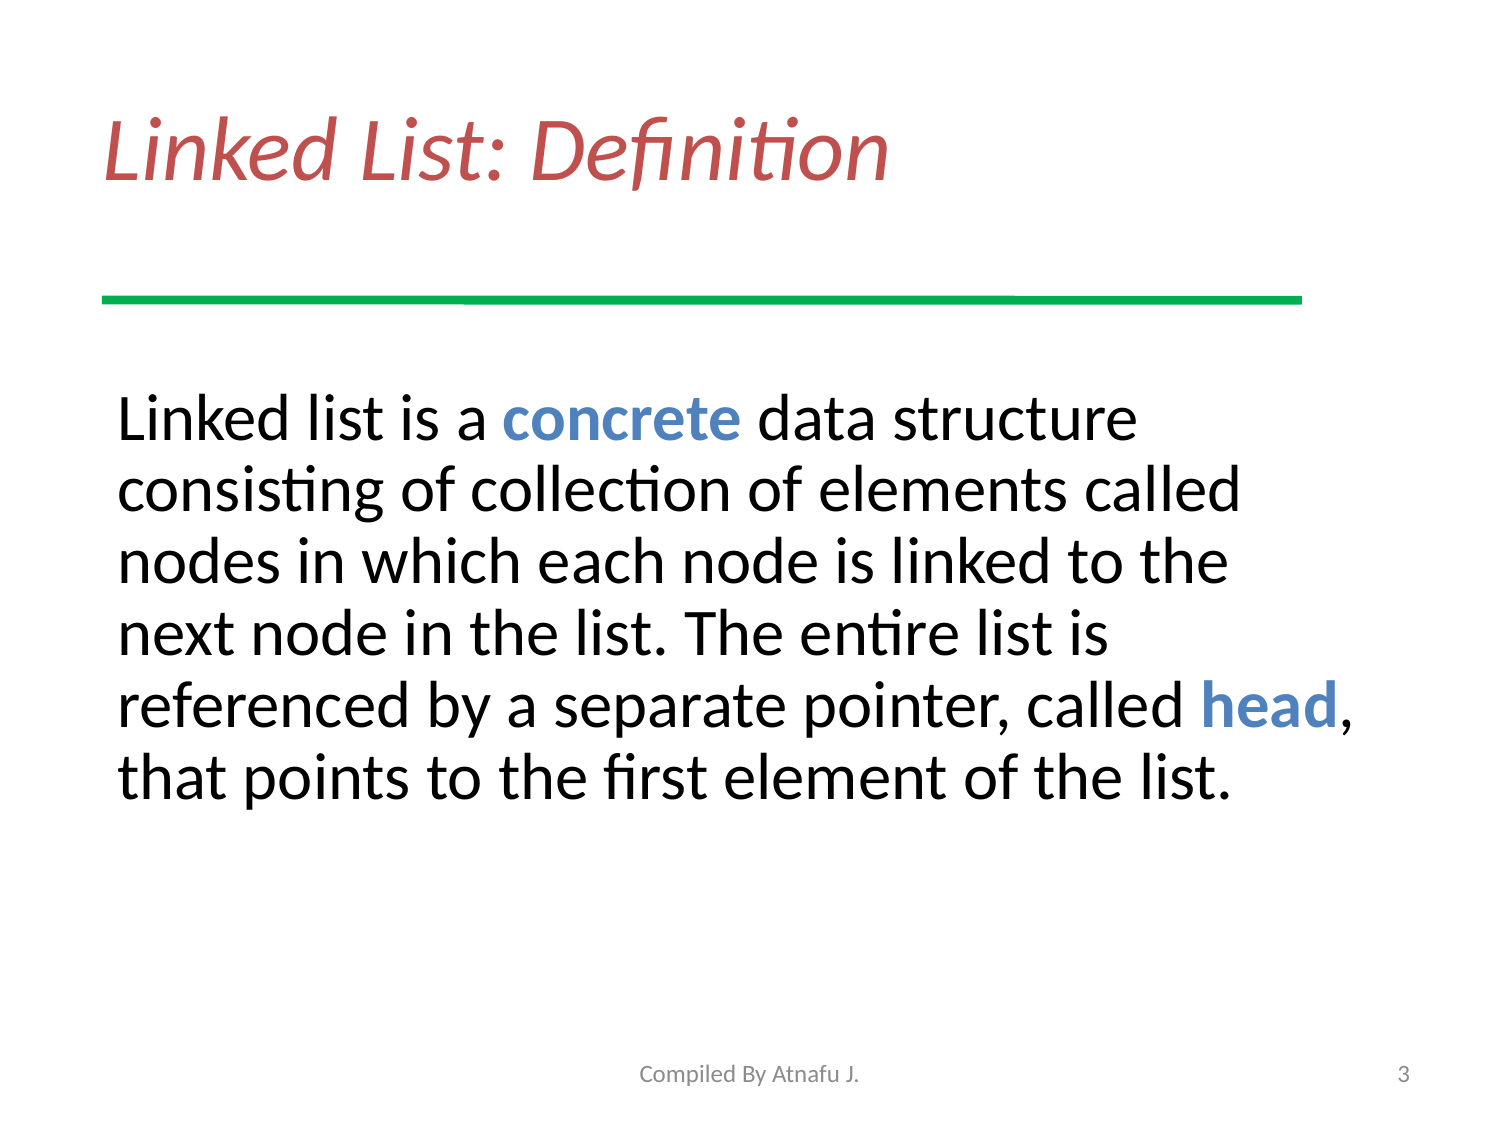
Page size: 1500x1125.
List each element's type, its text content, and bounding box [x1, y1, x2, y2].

footer Compiled By Atnafu J. [512, 1042, 988, 1103]
title Linked List: Definition [87, 50, 1438, 238]
slide_number 3 [1074, 1042, 1425, 1103]
list Linked list is a concrete data structure consisting of collection of elements called nodes in which each node is linked to the next node in the list. The entire list is referenced by a separate pointer, called head, that points to the first element of the list. [101, 375, 1377, 1050]
